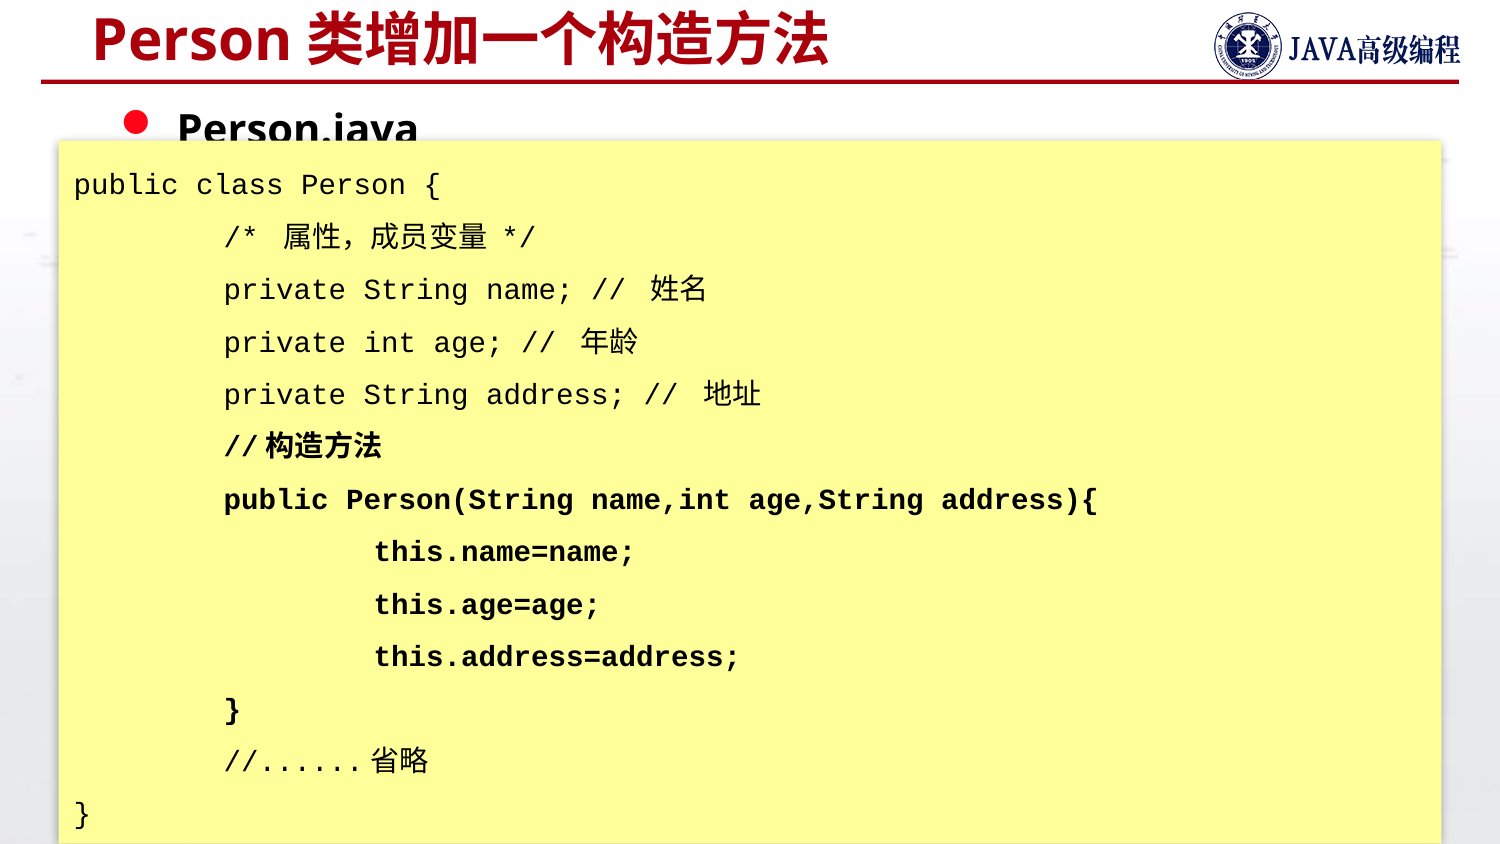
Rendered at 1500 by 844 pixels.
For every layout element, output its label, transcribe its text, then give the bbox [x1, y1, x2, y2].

title Person类增加一个构造方法 [76, 2, 1196, 71]
picture [0, 0, 1500, 844]
list public class Person { /* 属性，成员变量 */ private String name; // 姓名 private int age; // 年龄 private String address; // 地址 //构造方法 public Person(String name,int age,String address){ this.name=name; this.age=age; this.address=address; } //......省略 } [58, 140, 1442, 844]
list Person.java [105, 70, 1453, 458]
